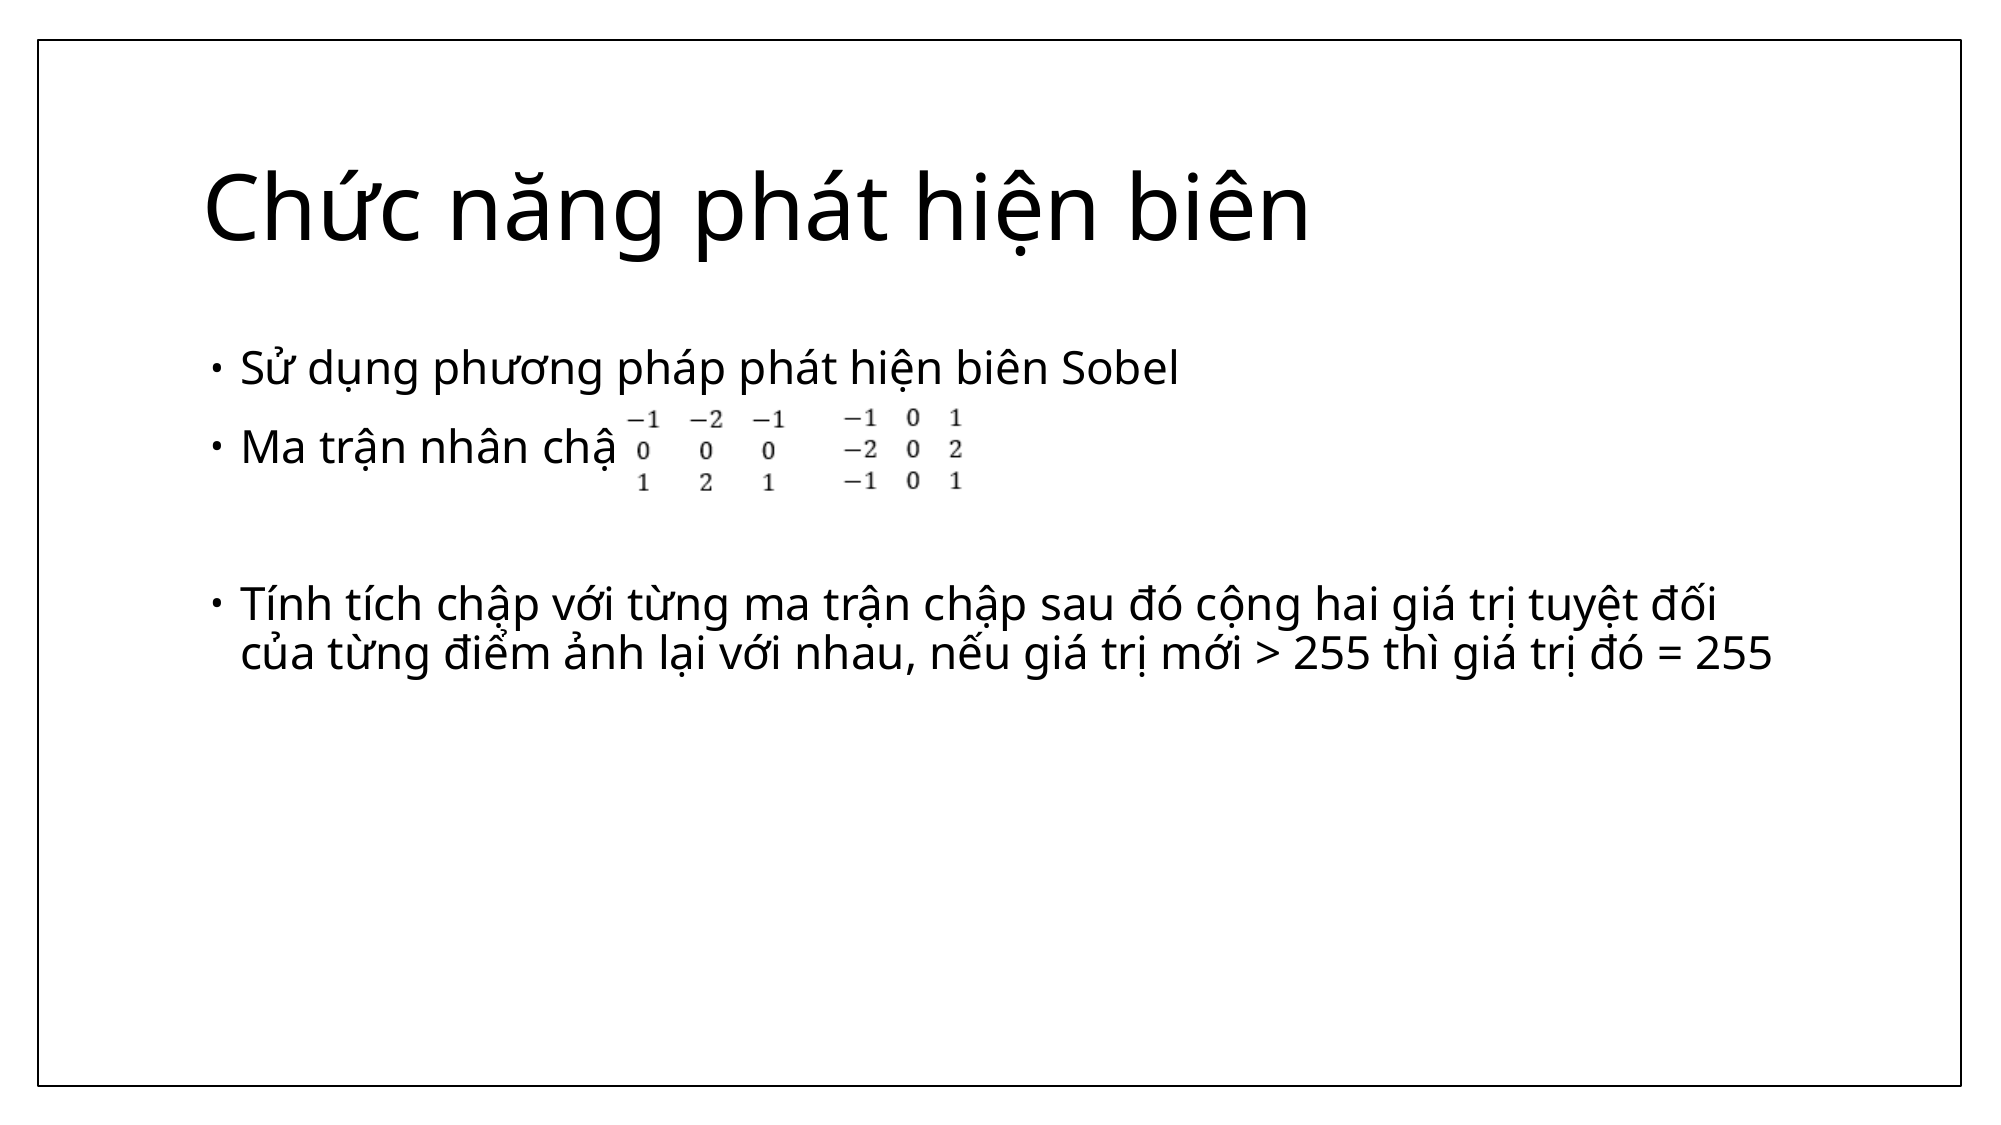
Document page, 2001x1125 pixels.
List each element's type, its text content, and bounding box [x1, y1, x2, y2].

picture [619, 401, 798, 502]
title Chức năng phát hiện biên [187, 99, 1808, 323]
picture [828, 401, 981, 498]
list Sử dụng phương pháp phát hiện biên Sobel Ma trận nhân chập Tính tích chập với từng ma trận chập sau đó cộng hai giá trị tuyệt đối của từng điểm ảnh lại với nhau, nếu giá trị mới > 255 thì giá trị đó = 255 [187, 337, 1808, 1000]
